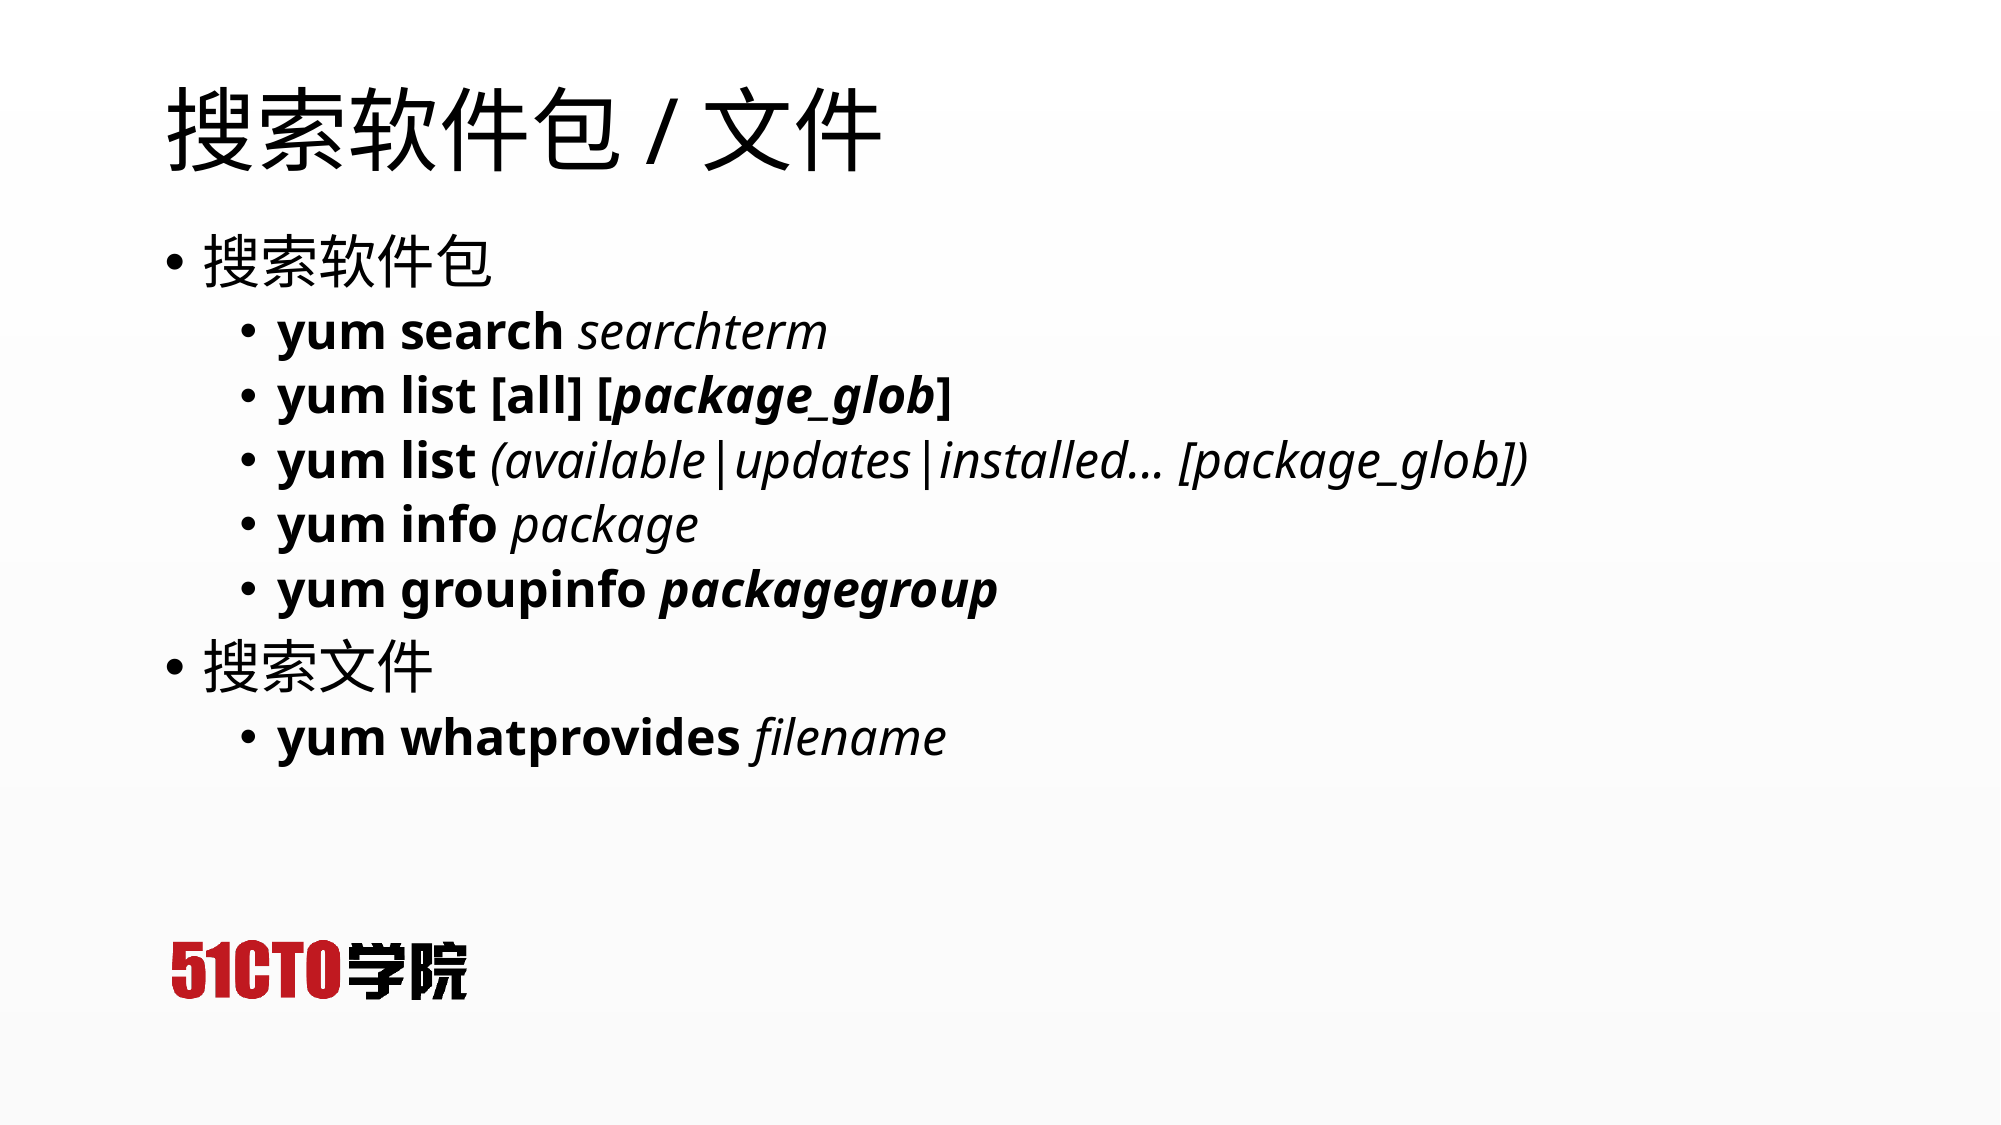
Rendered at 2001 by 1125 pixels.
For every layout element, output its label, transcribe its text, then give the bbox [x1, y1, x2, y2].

picture [172, 940, 467, 1000]
title 搜索软件包/文件 [149, 63, 1837, 206]
list 搜索软件包 yum search searchterm yum list [all] [package_glob] yum list (available|updates|installed... [package_glob]) yum info package yum groupinfo packagegroup 搜索文件 yum whatprovides filename [149, 225, 1882, 870]
